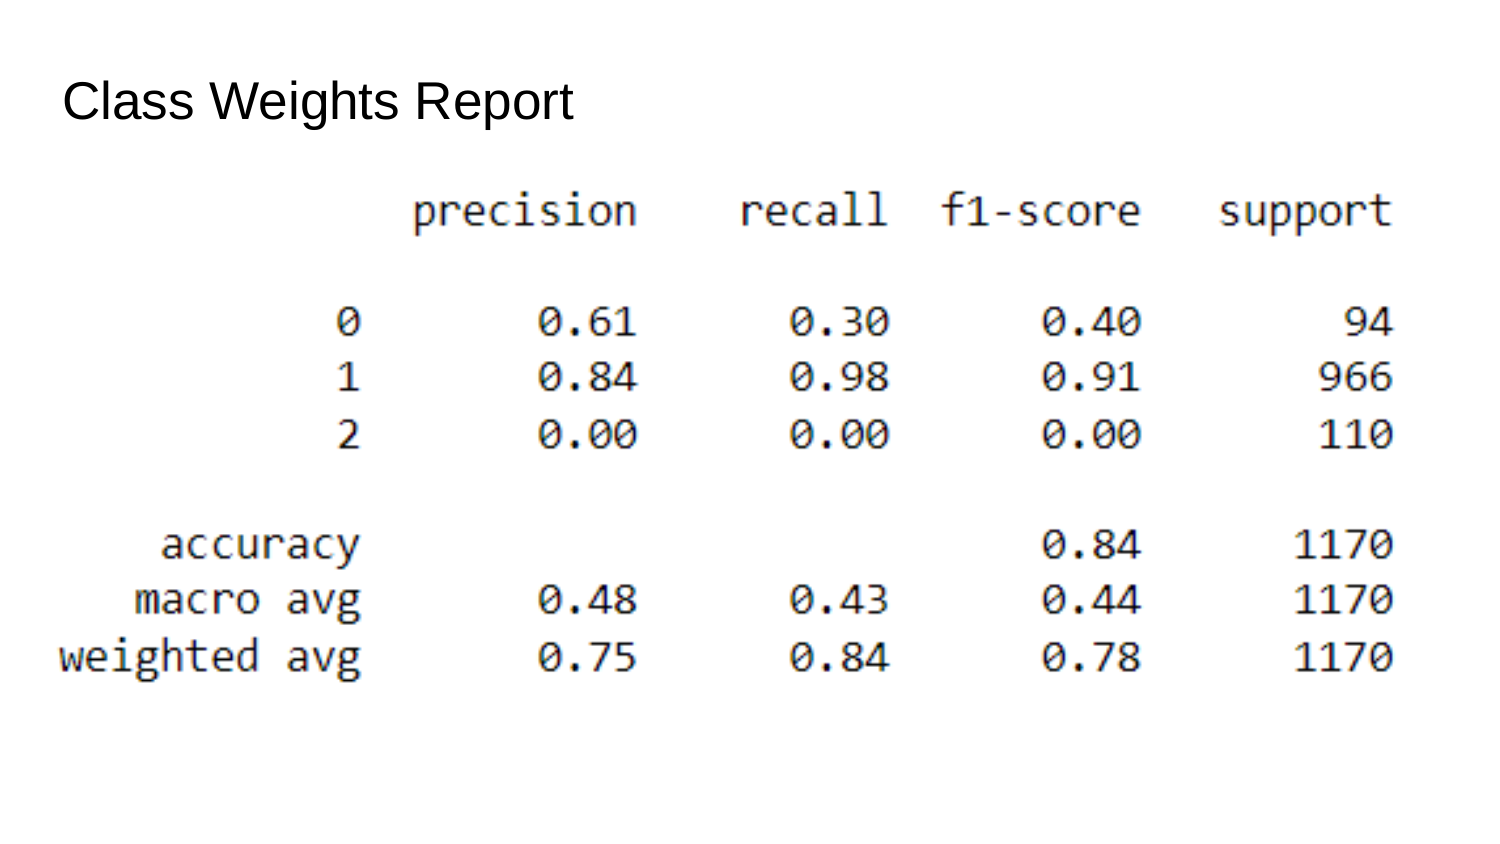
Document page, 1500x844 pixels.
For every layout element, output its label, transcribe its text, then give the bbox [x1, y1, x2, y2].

picture [31, 166, 1461, 735]
title Class Weights Report [47, 51, 1446, 146]
